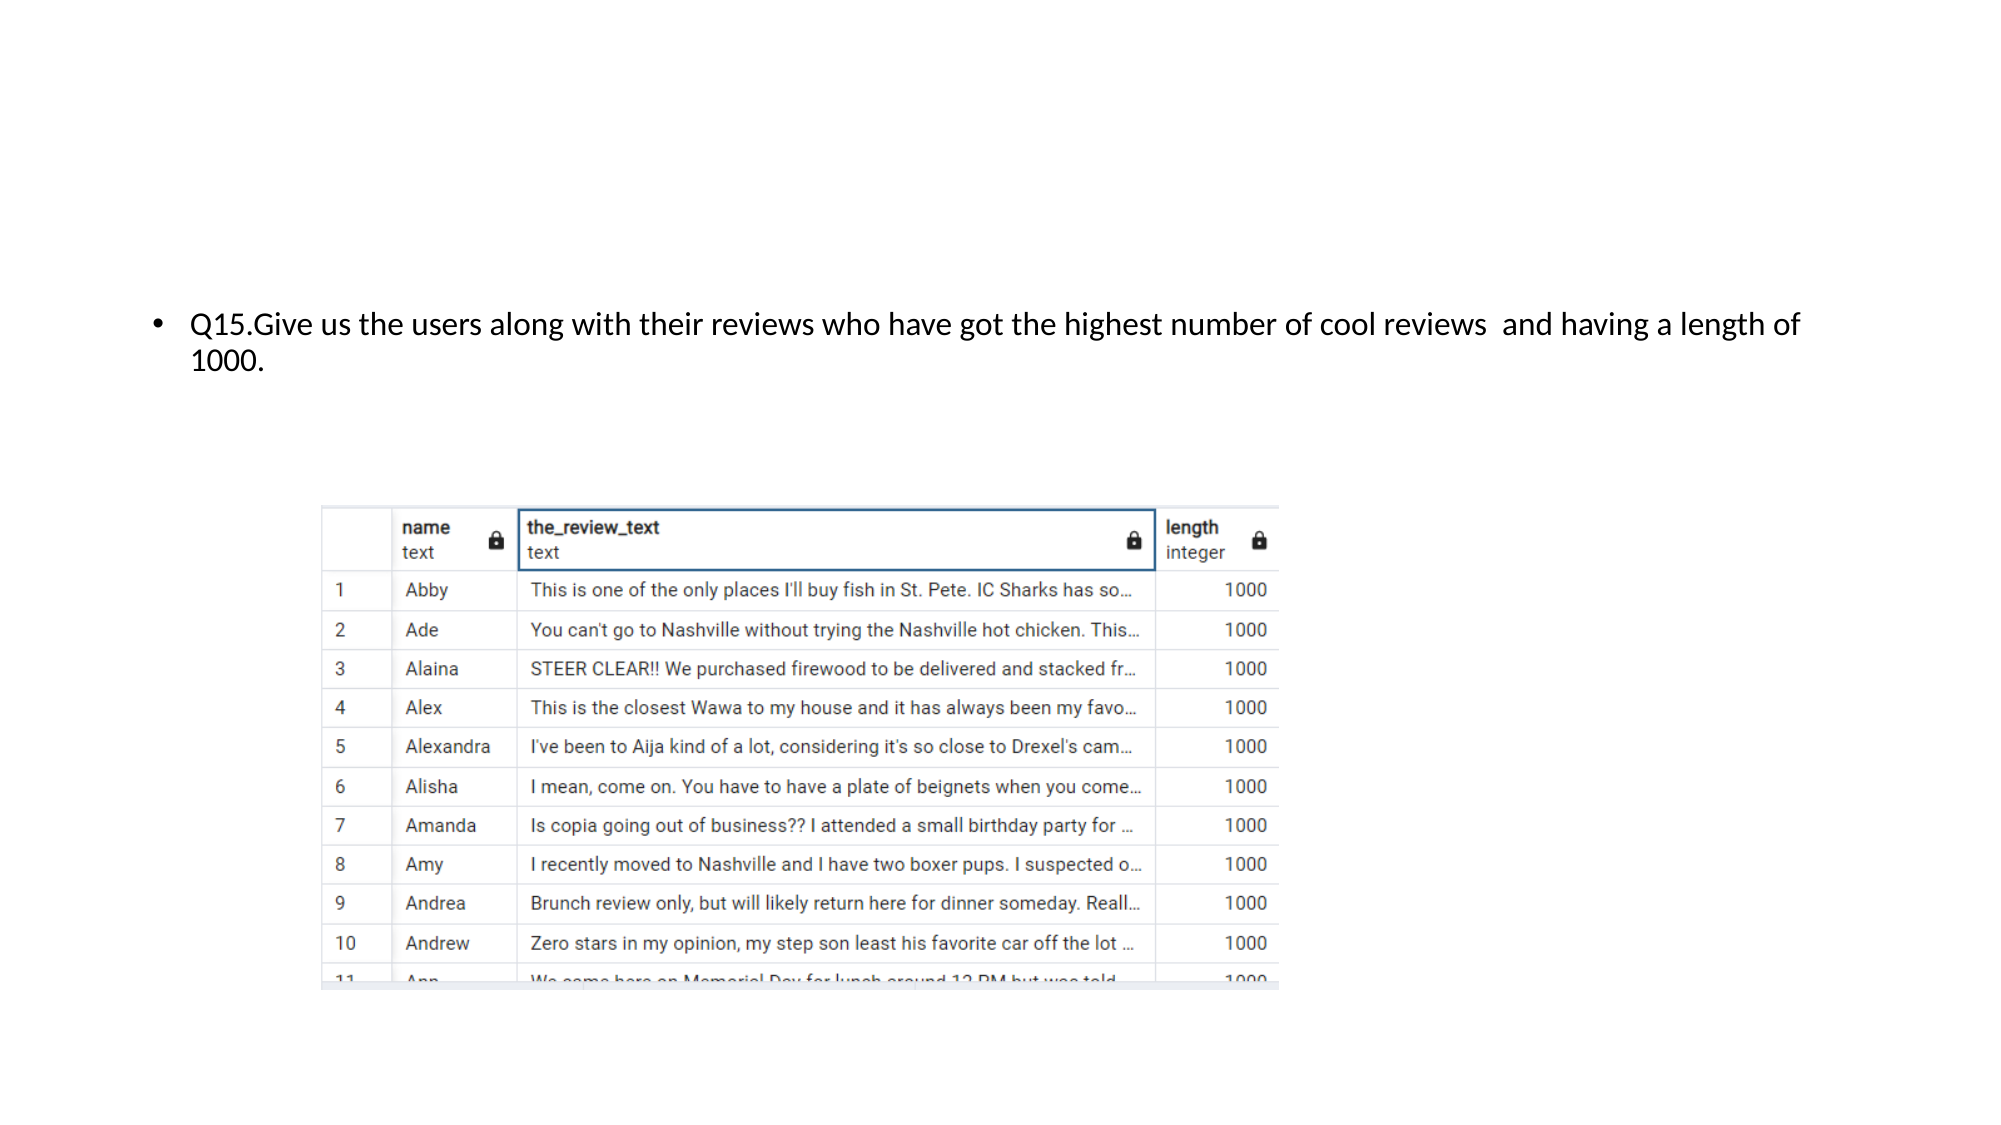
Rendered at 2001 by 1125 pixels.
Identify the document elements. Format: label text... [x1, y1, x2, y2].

picture [320, 505, 1279, 990]
list Q15.Give us the users along with their reviews who have got the highest number of cool reviews and having a length of 1000. [137, 299, 1863, 1014]
